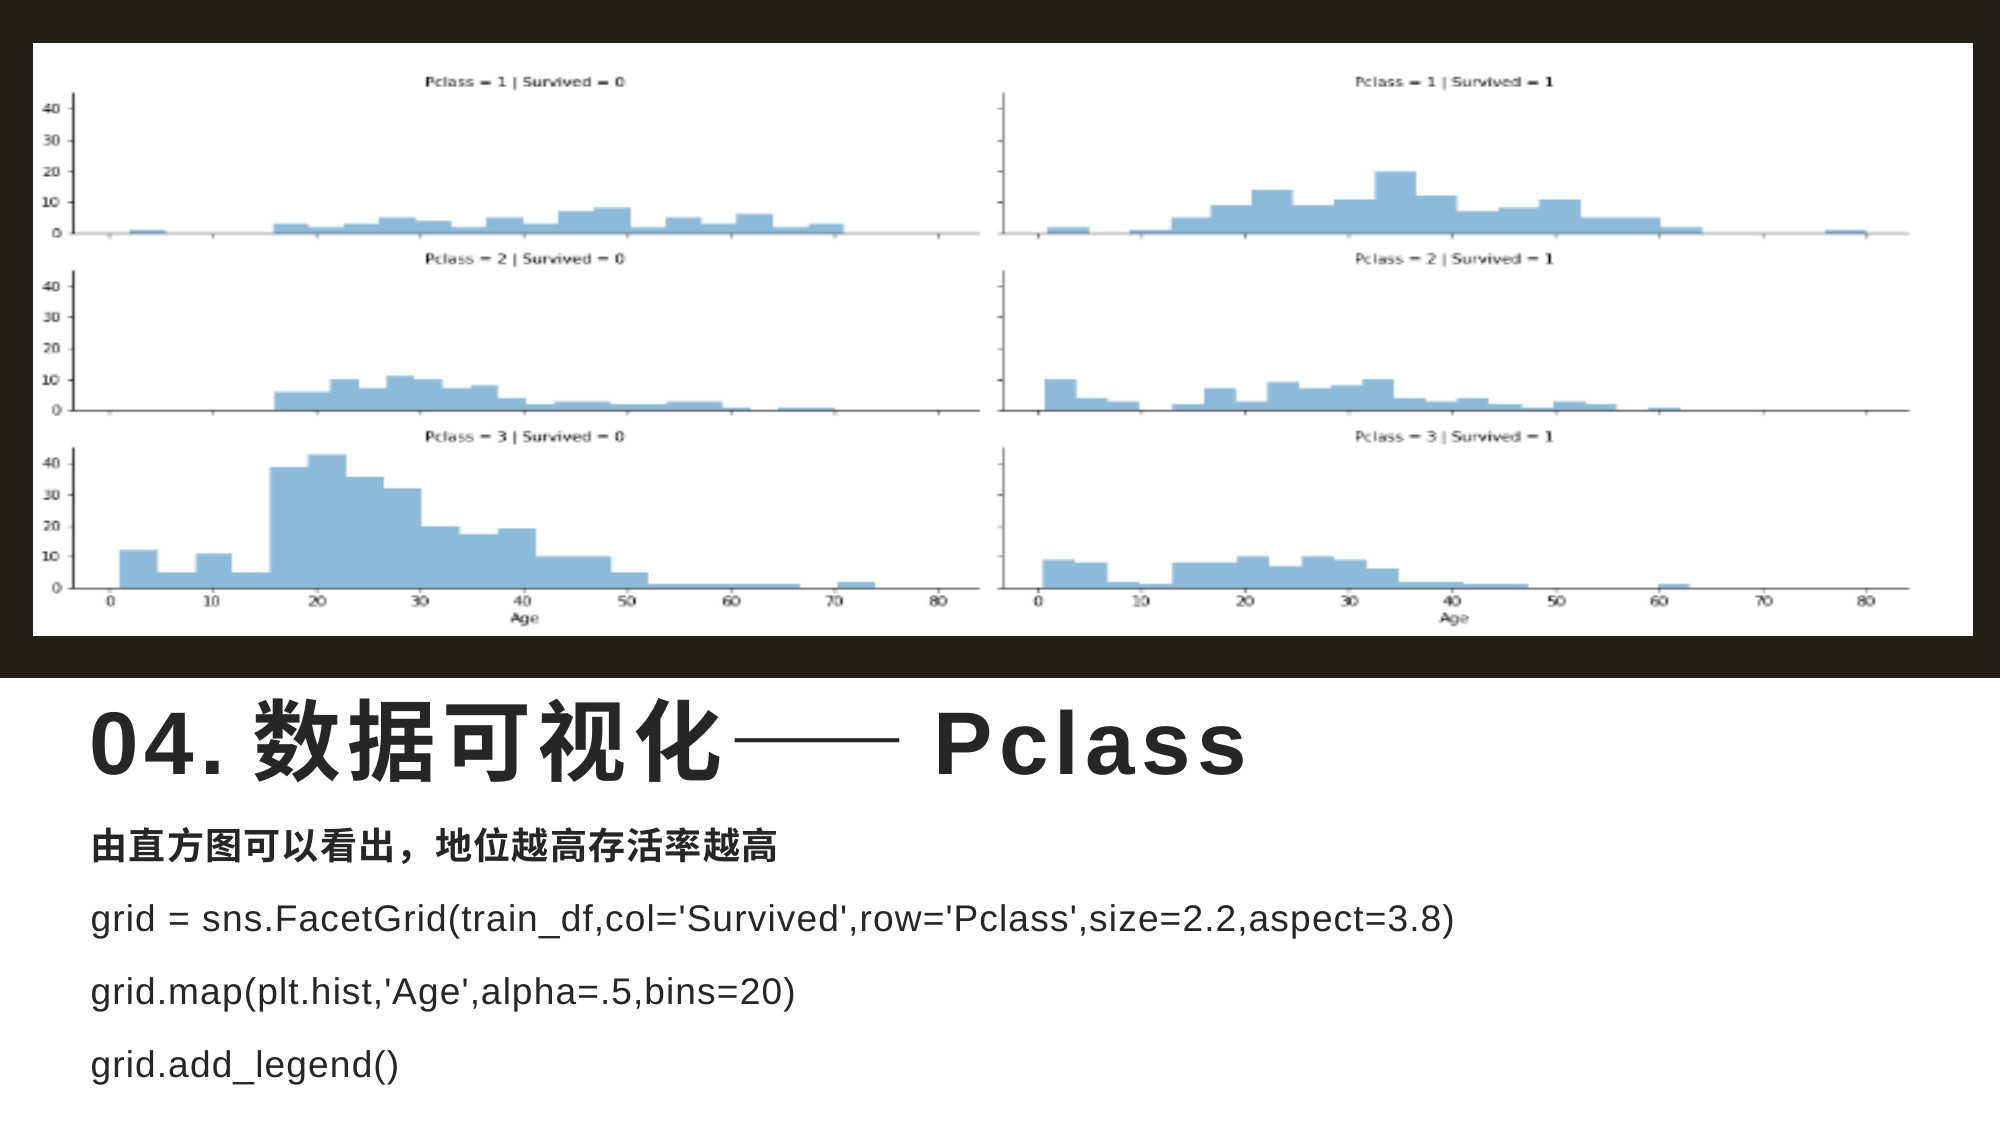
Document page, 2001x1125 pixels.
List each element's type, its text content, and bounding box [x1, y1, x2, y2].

text_box [0, 678, 2000, 1125]
text_box 由直方图可以看出，地位越高存活率越高 grid = sns.FacetGrid(train_df,col='Survived',row='Pclass',size=2.2,aspect=3.8) grid.map(plt.hist,'Age',alpha=.5,bins=20) grid.add_legend() [75, 801, 1926, 1093]
picture [33, 43, 1973, 636]
text_box 04.数据可视化——Pclass [74, 678, 1926, 801]
